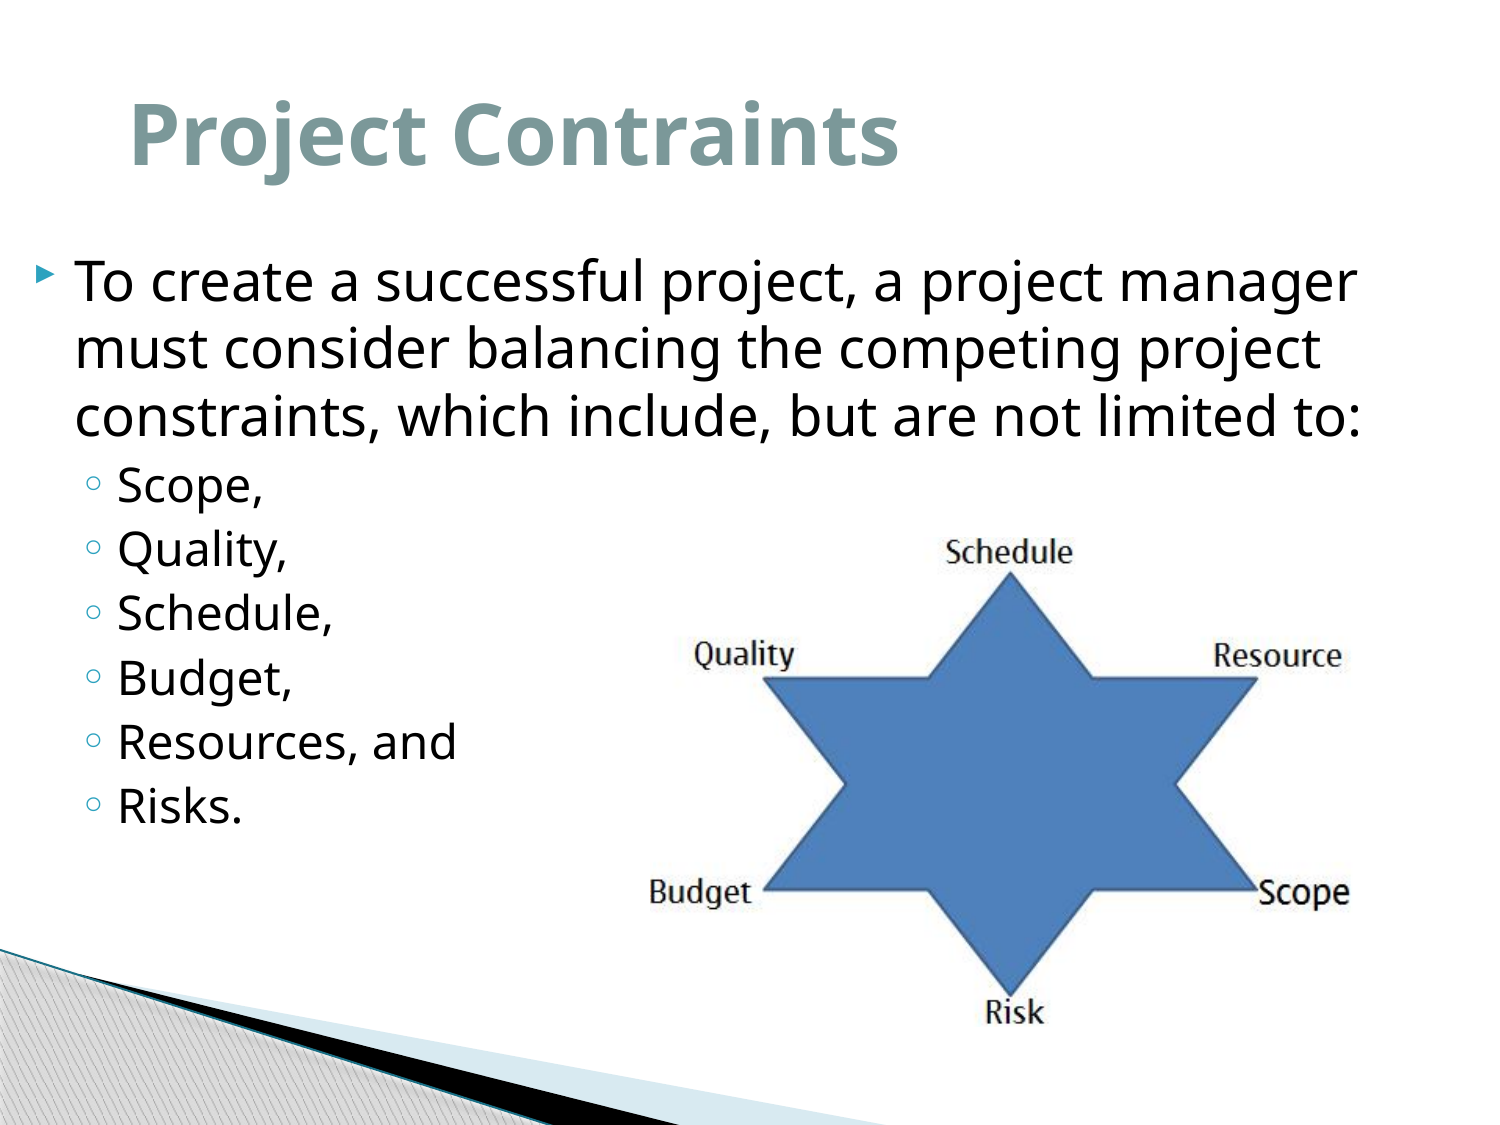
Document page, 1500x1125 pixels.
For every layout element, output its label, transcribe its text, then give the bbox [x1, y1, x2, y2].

list To create a successful project, a project manager must consider balancing the competing project constraints, which include, but are not limited to: Scope, Quality, Schedule, Budget, Resources, and Risks. [0, 237, 1500, 1075]
title Project Contraints [112, 37, 1463, 225]
picture [649, 537, 1354, 1027]
